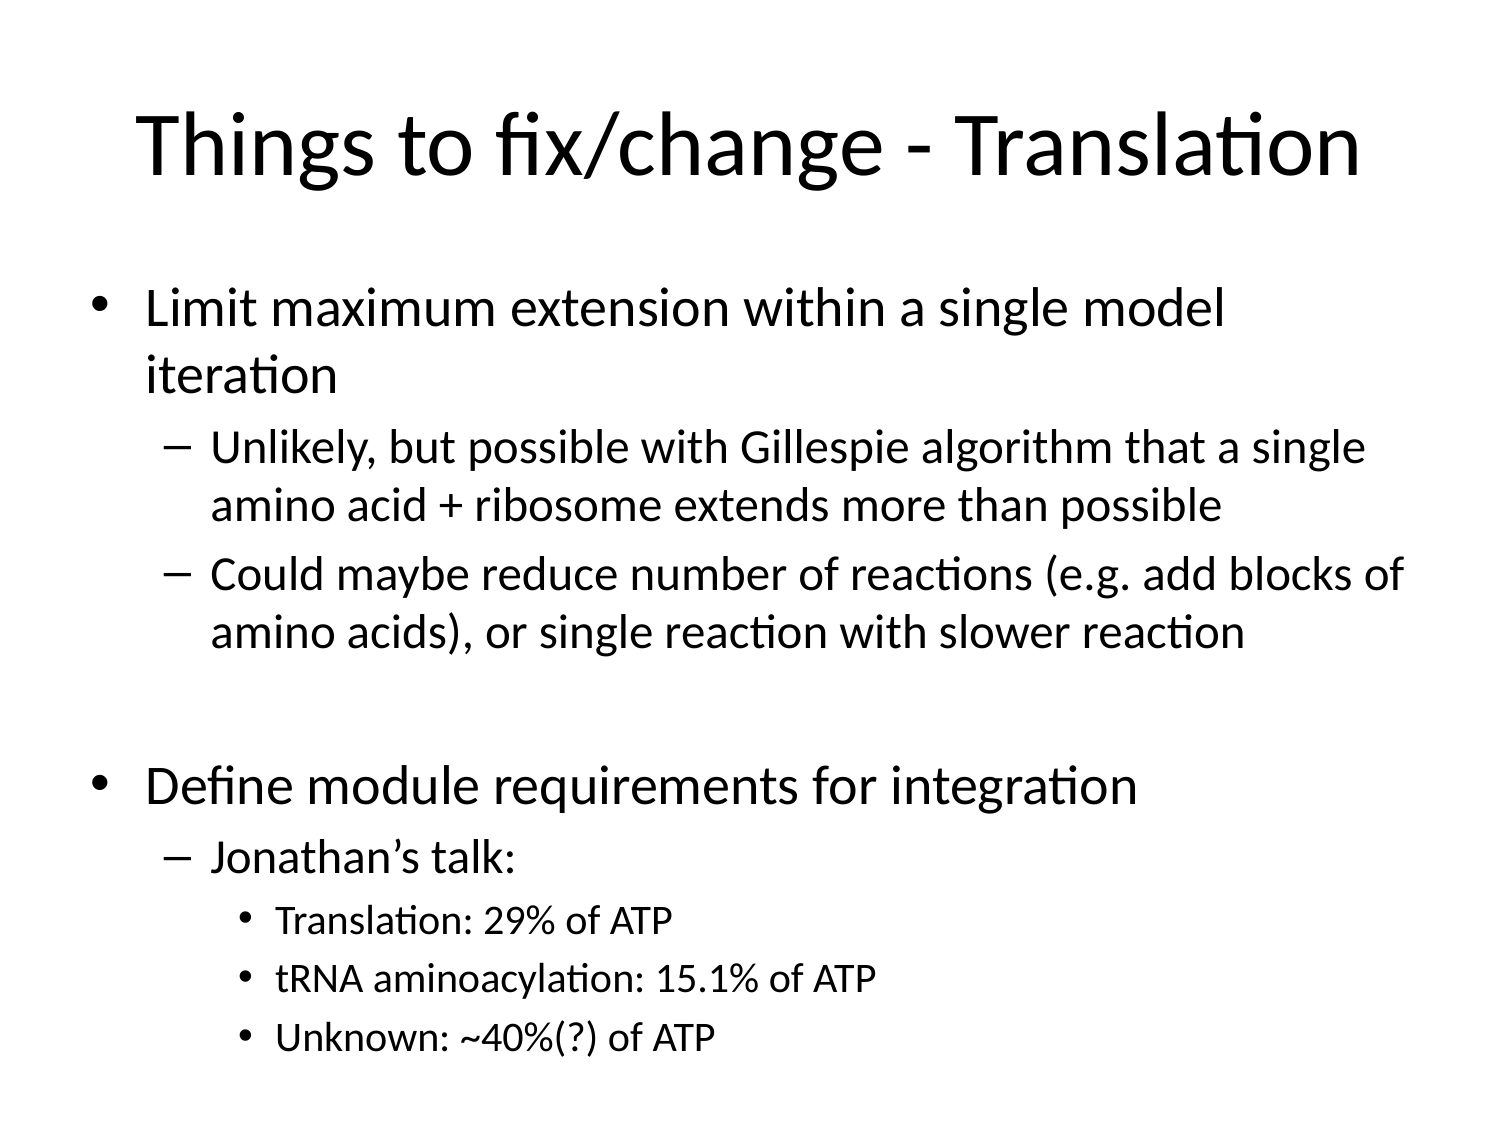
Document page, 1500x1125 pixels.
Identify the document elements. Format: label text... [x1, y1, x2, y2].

title Things to fix/change - Translation [75, 45, 1425, 233]
list Limit maximum extension within a single model iteration Unlikely, but possible with Gillespie algorithm that a single amino acid + ribosome extends more than possible Could maybe reduce number of reactions (e.g. add blocks of amino acids), or single reaction with slower reaction Define module requirements for integration Jonathan’s talk: Translation: 29% of ATP tRNA aminoacylation: 15.1% of ATP Unknown: ~40%(?) of ATP [75, 262, 1425, 1071]
